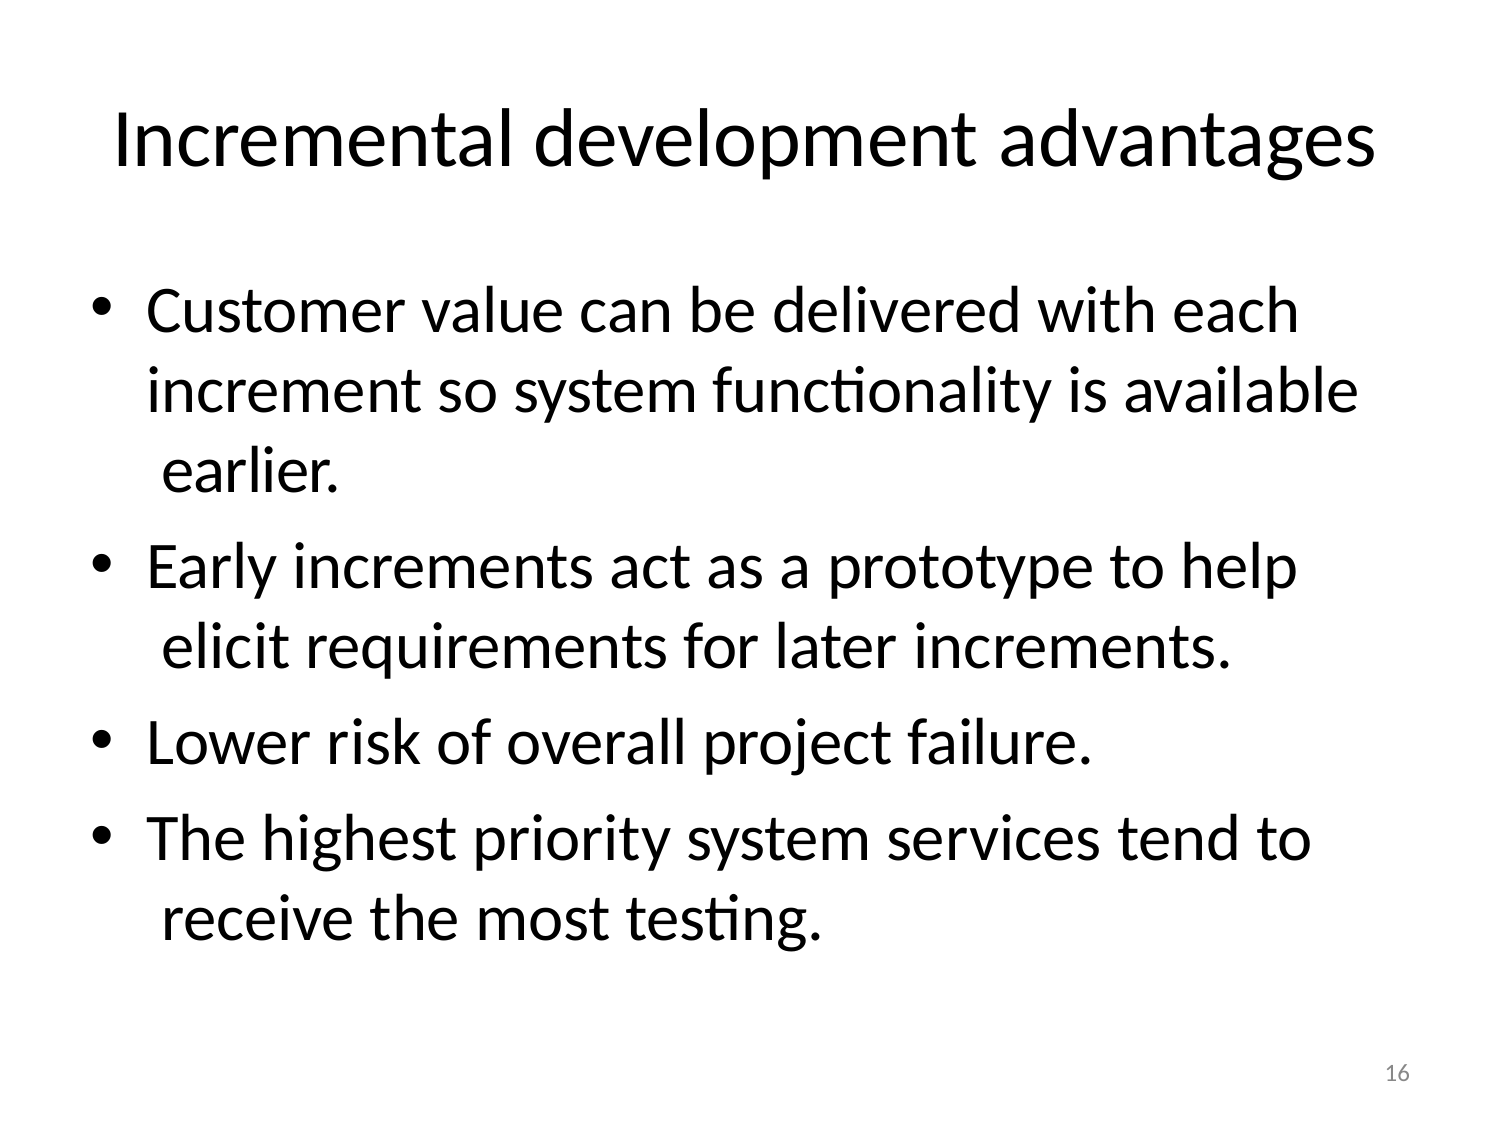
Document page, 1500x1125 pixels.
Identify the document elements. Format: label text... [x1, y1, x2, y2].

text_box Customer value can be delivered with each increment so system functionality is available earlier. Early increments act as a prototype to help elicit requirements for later increments. Lower risk of overall project failure. The highest priority system services tend to receive the most testing. [87, 263, 1375, 954]
title Incremental development advantages [110, 81, 1390, 272]
slide_number 16 [1378, 1060, 1417, 1125]
